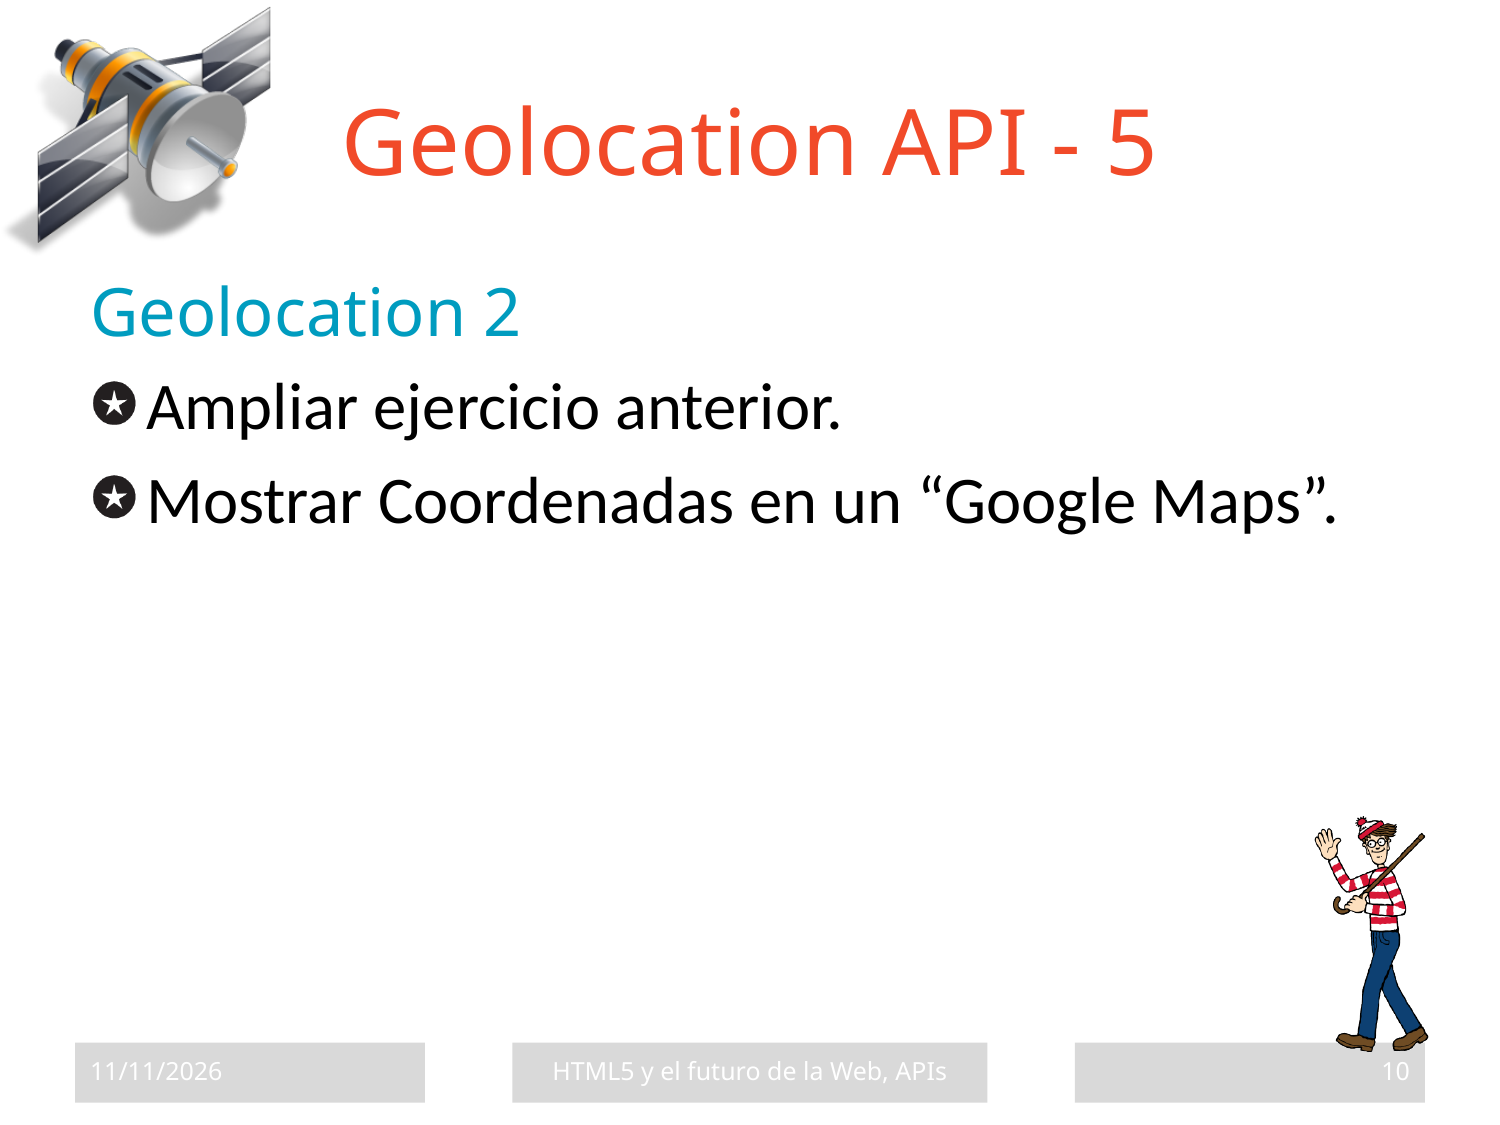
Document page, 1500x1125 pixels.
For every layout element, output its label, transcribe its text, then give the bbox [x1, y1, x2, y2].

list Geolocation 2 Ampliar ejercicio anterior. Mostrar Coordenadas en un “Google Maps”. [75, 262, 1425, 1005]
picture [90, 473, 138, 520]
picture [90, 379, 138, 427]
title Geolocation API - 5 [279, 45, 1425, 233]
footer HTML5 y el futuro de la Web, APIs [512, 1042, 988, 1103]
picture [1304, 809, 1446, 1067]
picture [0, 0, 276, 280]
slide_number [75, 1042, 425, 1103]
slide_number 10 [1074, 1042, 1425, 1103]
